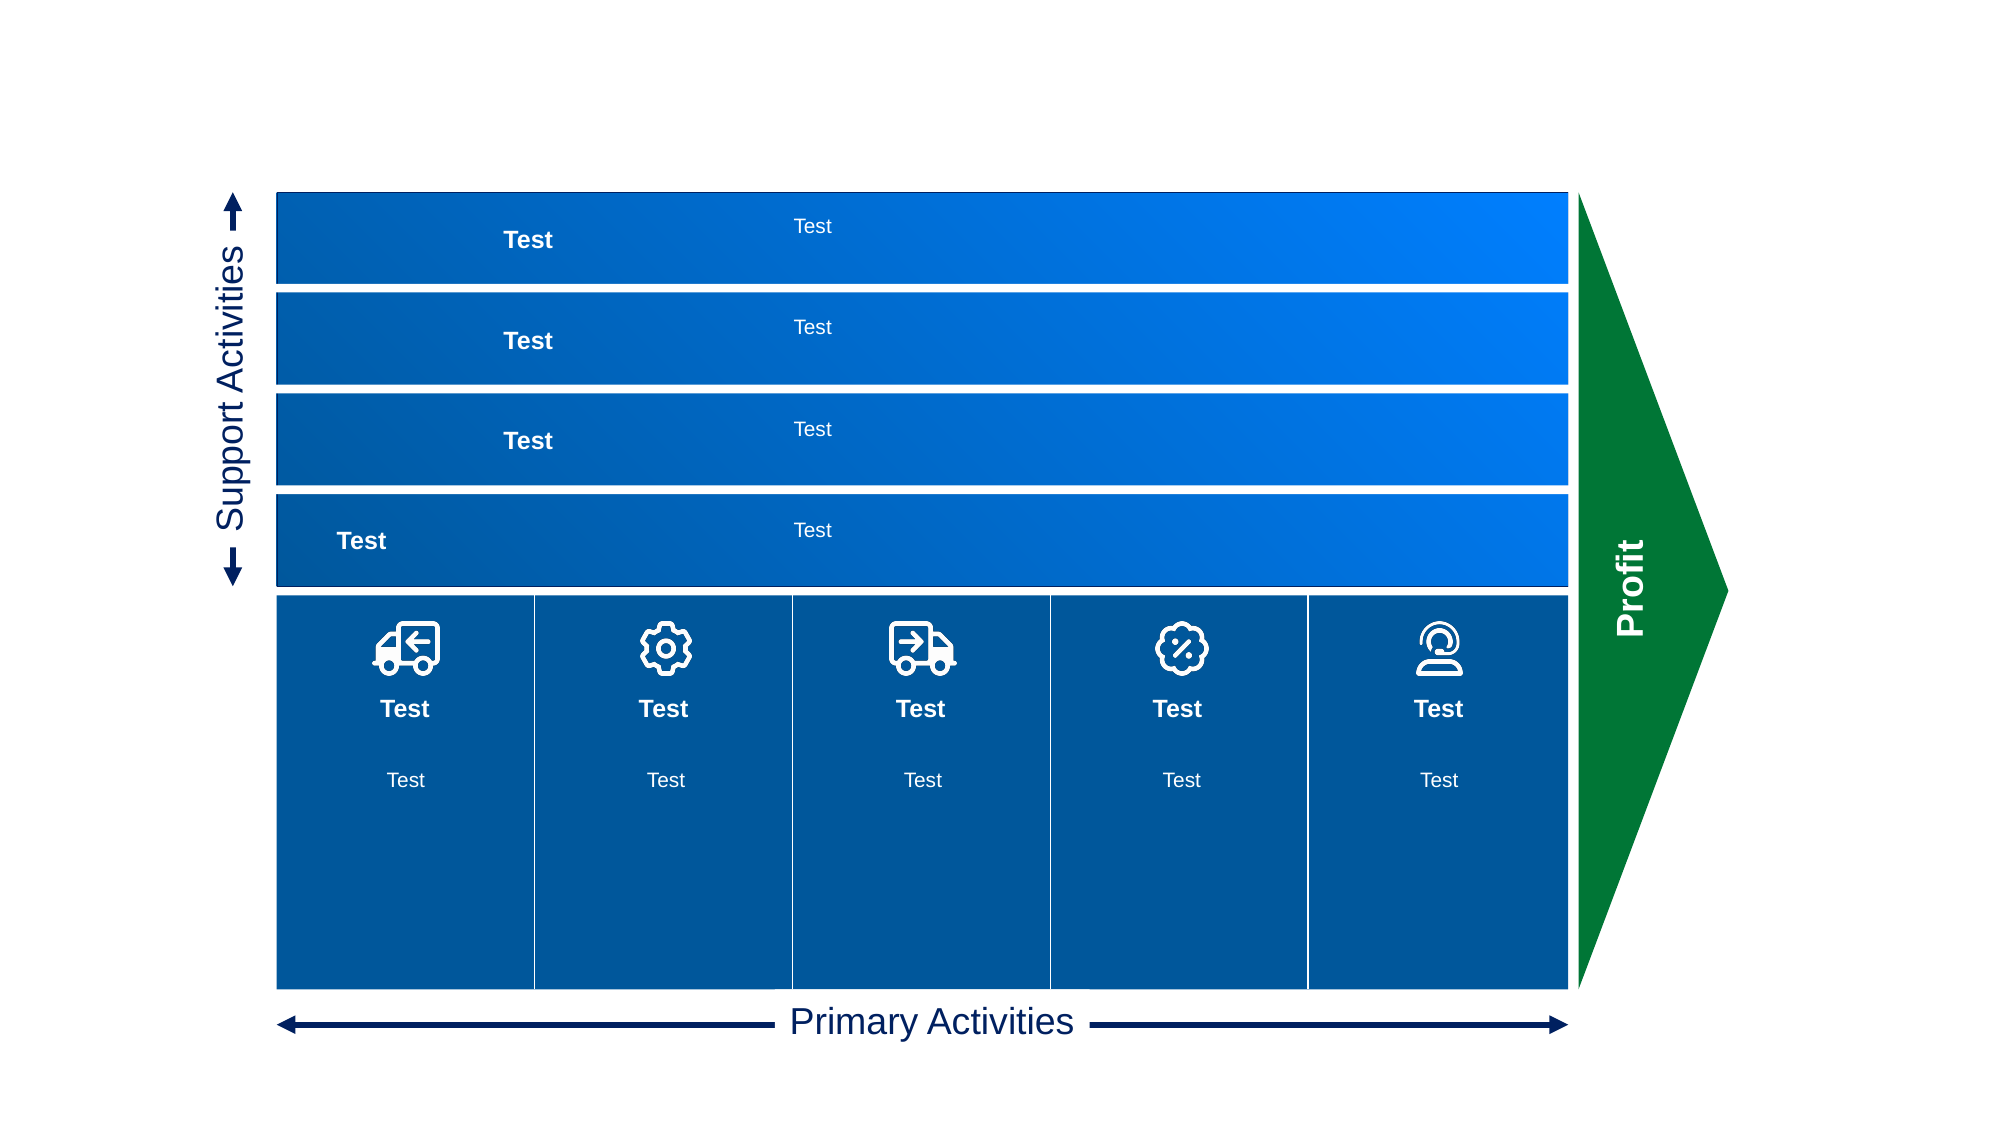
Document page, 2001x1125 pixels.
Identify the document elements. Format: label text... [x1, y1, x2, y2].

text_box [258, 384, 1570, 394]
text_box [1578, 192, 1729, 990]
text_box Test [795, 758, 1050, 799]
text_box Test [488, 416, 568, 462]
text_box [258, 485, 1570, 495]
picture [639, 621, 693, 676]
picture [889, 621, 957, 676]
text_box [276, 192, 1569, 283]
picture [1155, 621, 1209, 676]
text_box Test [1309, 685, 1569, 730]
text_box Test [778, 509, 1497, 550]
text_box Test [778, 306, 1497, 347]
text_box [535, 595, 792, 990]
text_box Test [1311, 758, 1567, 799]
text_box Test [488, 216, 568, 262]
text_box [793, 730, 1050, 989]
text_box Profit [1597, 525, 1658, 653]
text_box Test [321, 516, 735, 562]
picture [372, 621, 440, 676]
text_box Support Activities [233, 230, 258, 548]
text_box Primary Activities [774, 1025, 1090, 1049]
text_box [1309, 595, 1569, 685]
text_box Test [1051, 685, 1305, 730]
text_box Test [538, 758, 792, 799]
text_box Test [278, 685, 532, 730]
text_box Support Activities [197, 230, 232, 548]
text_box [258, 283, 1570, 293]
text_box Test [778, 204, 1497, 245]
text_box Test [488, 316, 568, 362]
picture [1415, 621, 1463, 676]
text_box [793, 595, 1050, 685]
text_box [276, 394, 1569, 485]
text_box [1309, 730, 1569, 990]
text_box Test [778, 407, 1497, 448]
text_box [1051, 595, 1307, 990]
text_box Test [278, 758, 533, 799]
text_box Test [793, 685, 1050, 730]
text_box [276, 495, 1569, 587]
text_box Test [537, 685, 790, 730]
text_box Test [1054, 758, 1307, 799]
text_box [276, 595, 534, 990]
text_box [276, 293, 1569, 384]
text_box Primary Activities [774, 989, 1090, 1024]
